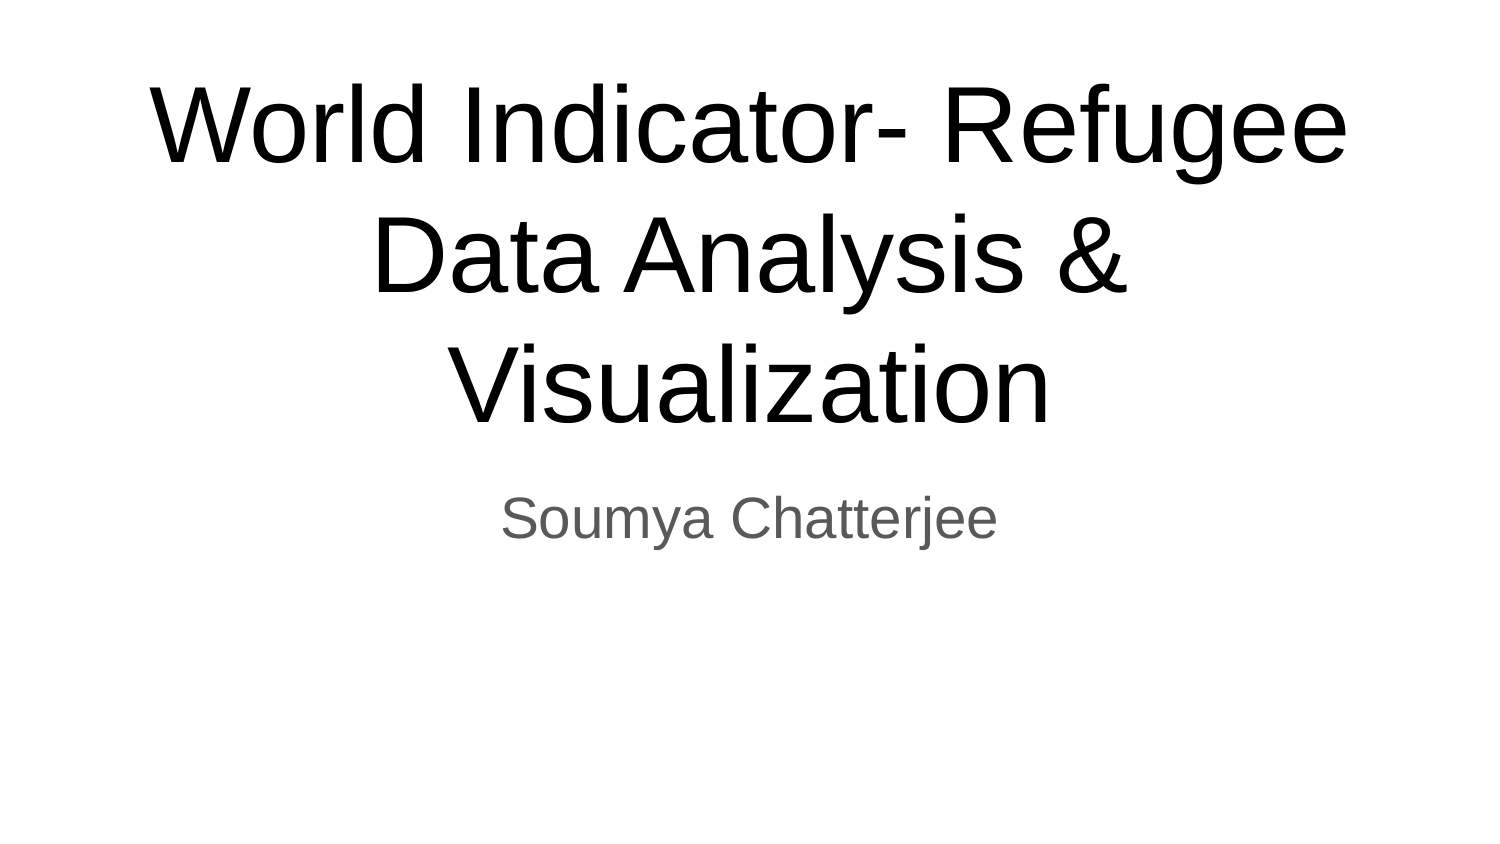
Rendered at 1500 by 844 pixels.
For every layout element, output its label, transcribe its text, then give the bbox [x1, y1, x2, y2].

subtitle Soumya Chatterjee [51, 464, 1449, 595]
title World Indicator- Refugee Data Analysis & Visualization [51, 122, 1449, 459]
